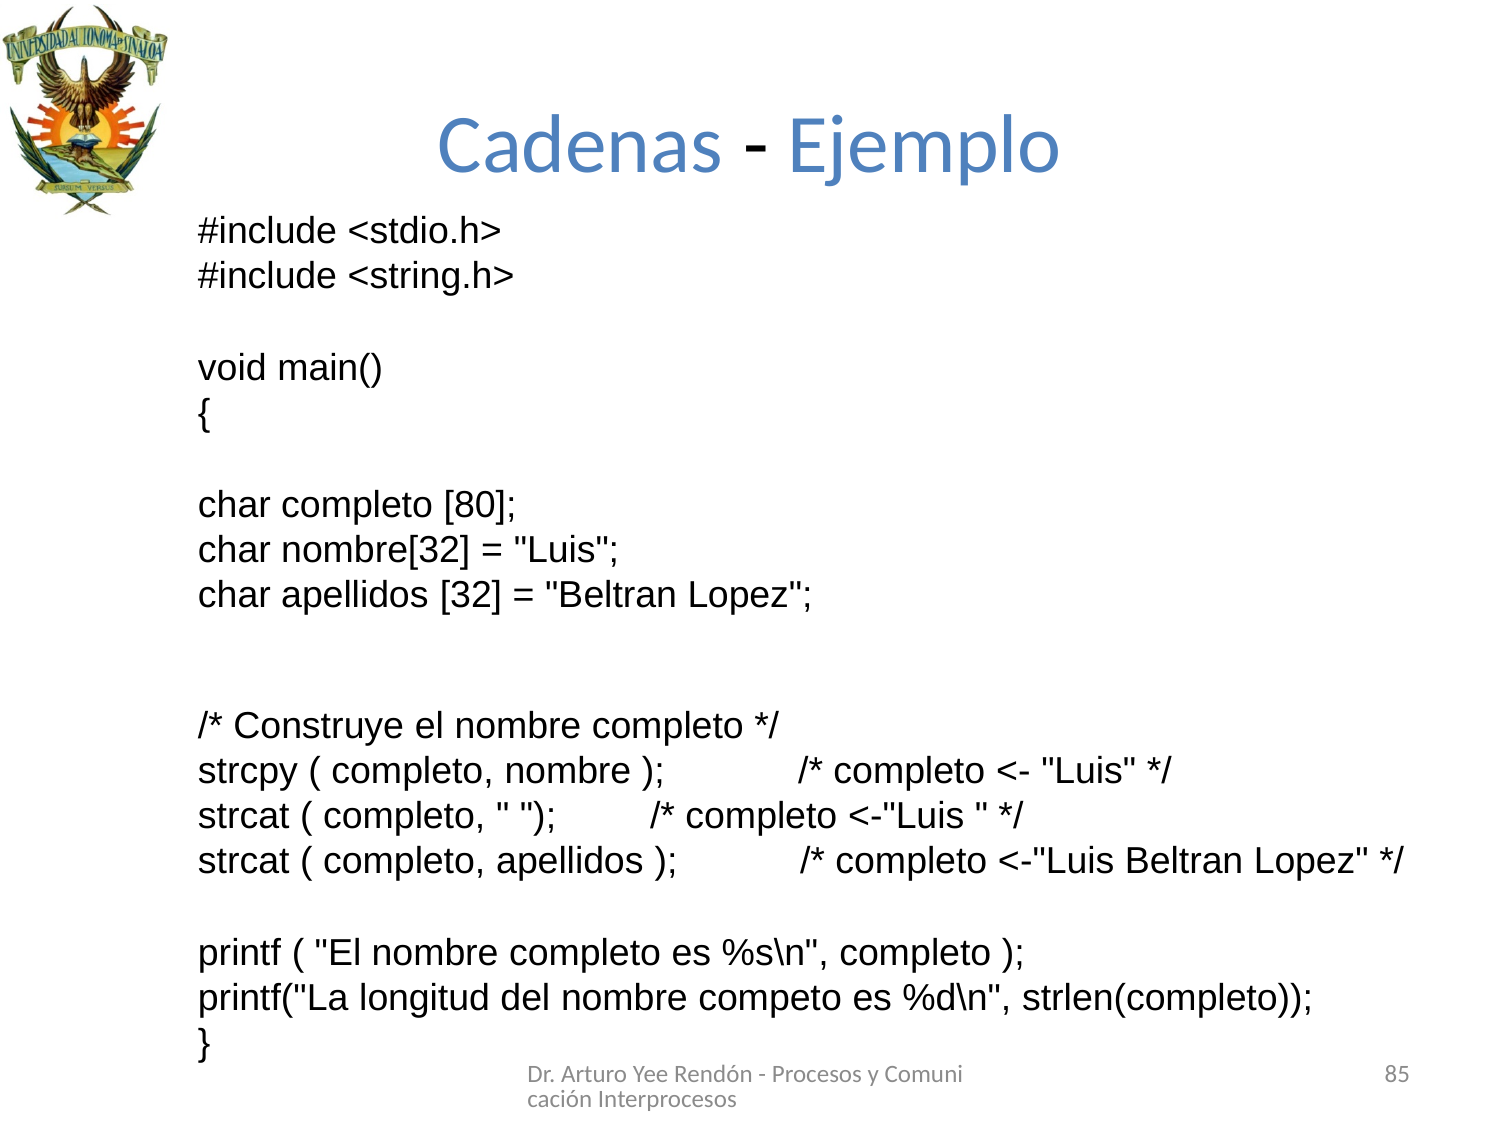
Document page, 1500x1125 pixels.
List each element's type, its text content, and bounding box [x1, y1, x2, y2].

picture [0, 3, 170, 219]
text_box /* Construye el nombre completo */ strcpy ( completo, nombre ); [195, 700, 782, 790]
footer Dr. Arturo Yee Rendón - Procesos y Comunicación Interprocesos [512, 1042, 988, 1103]
text_box #include <stdio.h> #include <string.h> void main() { char completo [80]; char nombre[32] = "Luis"; char apellidos [32] = "Beltran Lopez"; [195, 205, 815, 615]
slide_number 85 [1074, 1042, 1425, 1103]
title Cadenas - Ejemplo [75, 44, 1425, 233]
text_box strcat ( completo, " "); /* completo <-"Luis " */ strcat ( completo, apellidos ); /* completo <-"Luis Beltran Lopez" */ printf ( "El nombre completo es %s\n", completo ); printf("La longitud del nombre competo es %d\n", strlen(completo)); } [195, 790, 1405, 1063]
text_box /* completo <- "Luis" */ [796, 745, 1174, 790]
